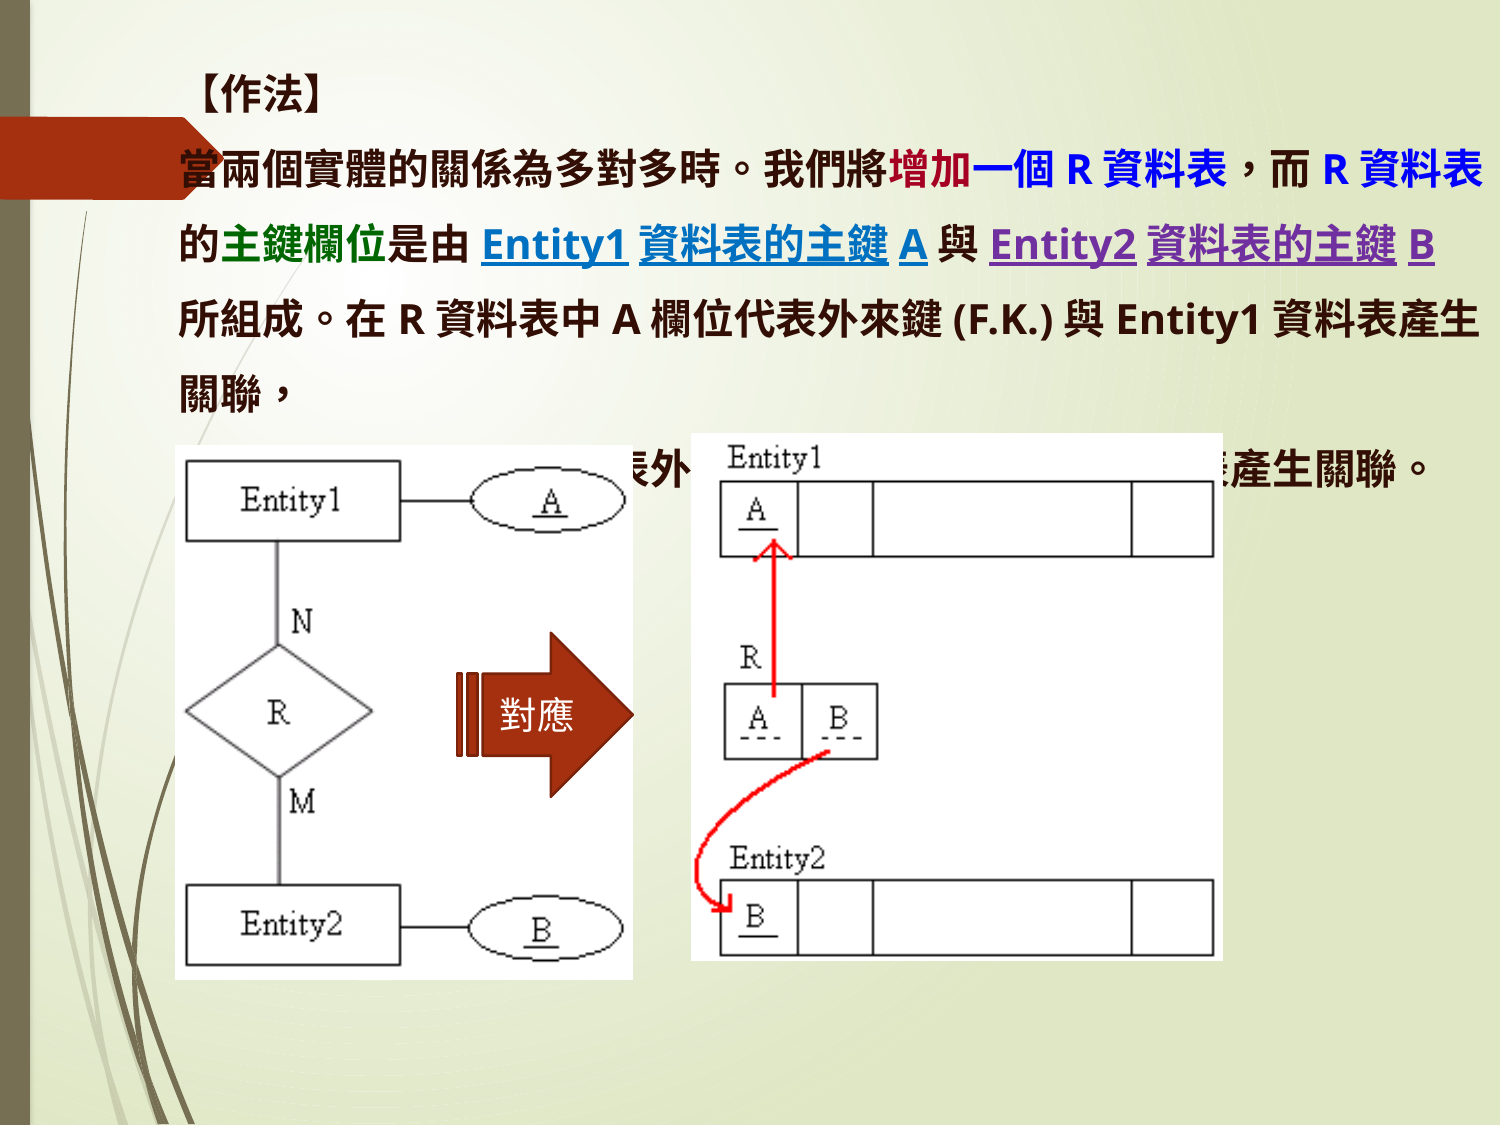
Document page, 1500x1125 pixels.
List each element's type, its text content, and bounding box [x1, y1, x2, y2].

picture [691, 433, 1224, 962]
picture [175, 445, 634, 981]
text_box 【作法】 當兩個實體的關係為多對多時。我們將增加一個R資料表，而R資料表的主鍵欄位是由Entity1資料表的主鍵A與Entity2資料表的主鍵B所組成。在R資料表中A欄位代表外來鍵(F.K.)與Entity1資料表產生關聯， 而R資料表中B欄位代表外來鍵(F.K.)與Entity2資料表產生關聯。 [163, 35, 1500, 500]
